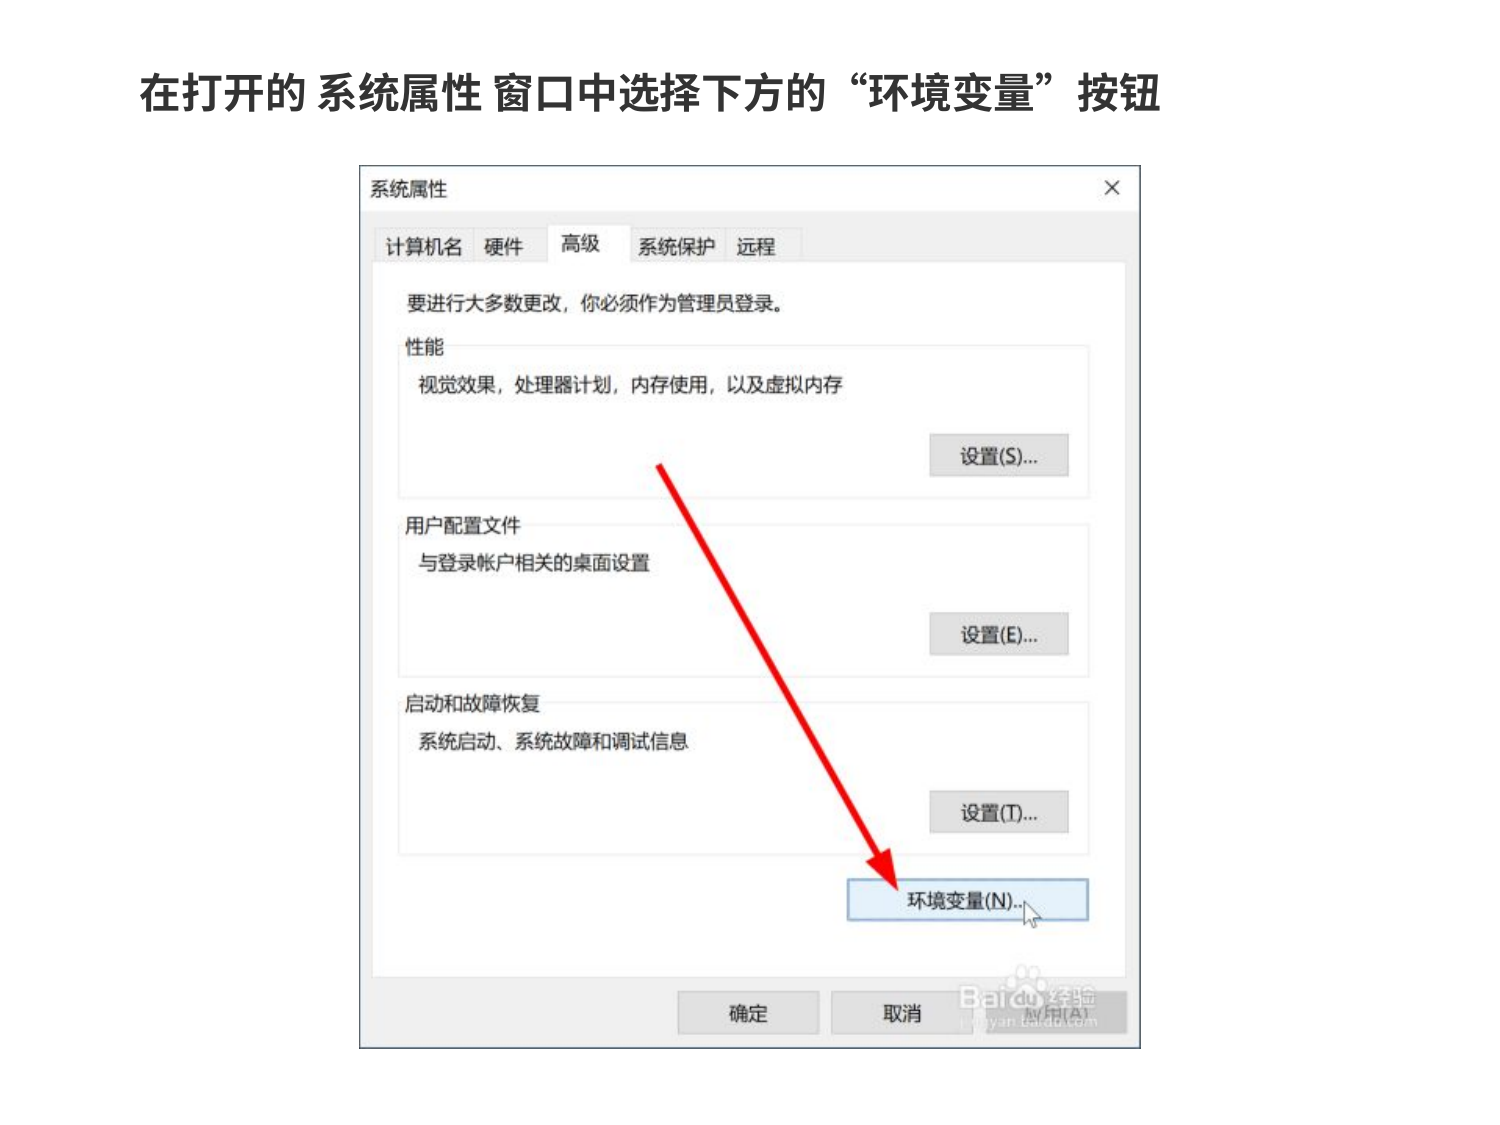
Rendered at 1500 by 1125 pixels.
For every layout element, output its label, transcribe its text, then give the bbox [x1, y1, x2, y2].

text_box 在打开的 系统属性 窗口中选择下方的“环境变量”按钮 [46, 59, 1255, 125]
picture [359, 165, 1141, 1049]
